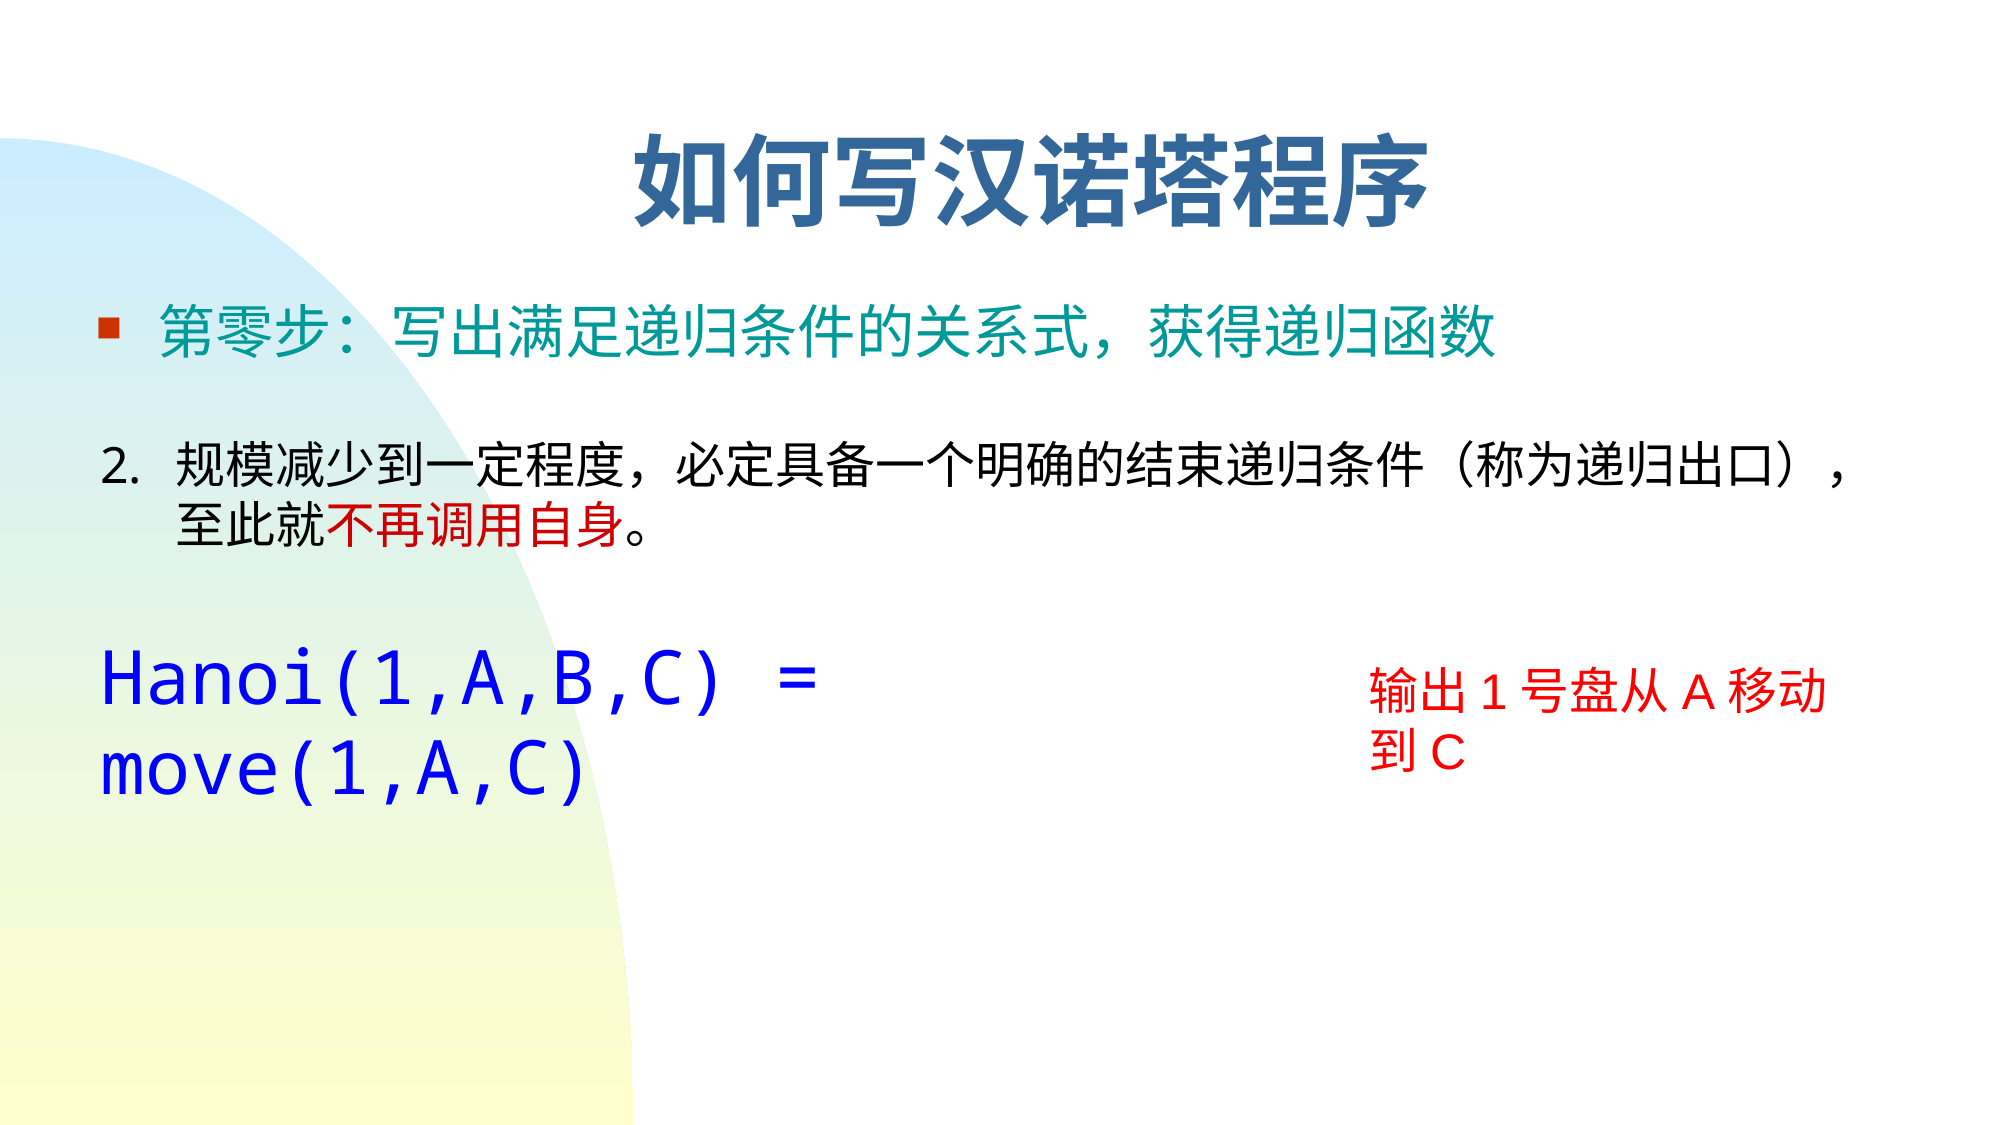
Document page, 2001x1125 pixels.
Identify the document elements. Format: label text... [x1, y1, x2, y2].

title 如何写汉诺塔程序 [616, 99, 1950, 288]
text_box 规模减少到一定程度，必定具备一个明确的结束递归条件（称为递归出口），至此就不再调用自身。 [85, 426, 1922, 561]
list 第零步：写出满足递归条件的关系式，获得递归函数 [85, 287, 1900, 426]
text_box 输出1号盘从A移动到C [1353, 652, 1883, 787]
list 第零步：写出满足递归条件的关系式，获得递归函数 [85, 561, 1900, 963]
text_box Hanoi(1,A,B,C) = move(1,A,C) [85, 621, 1290, 817]
